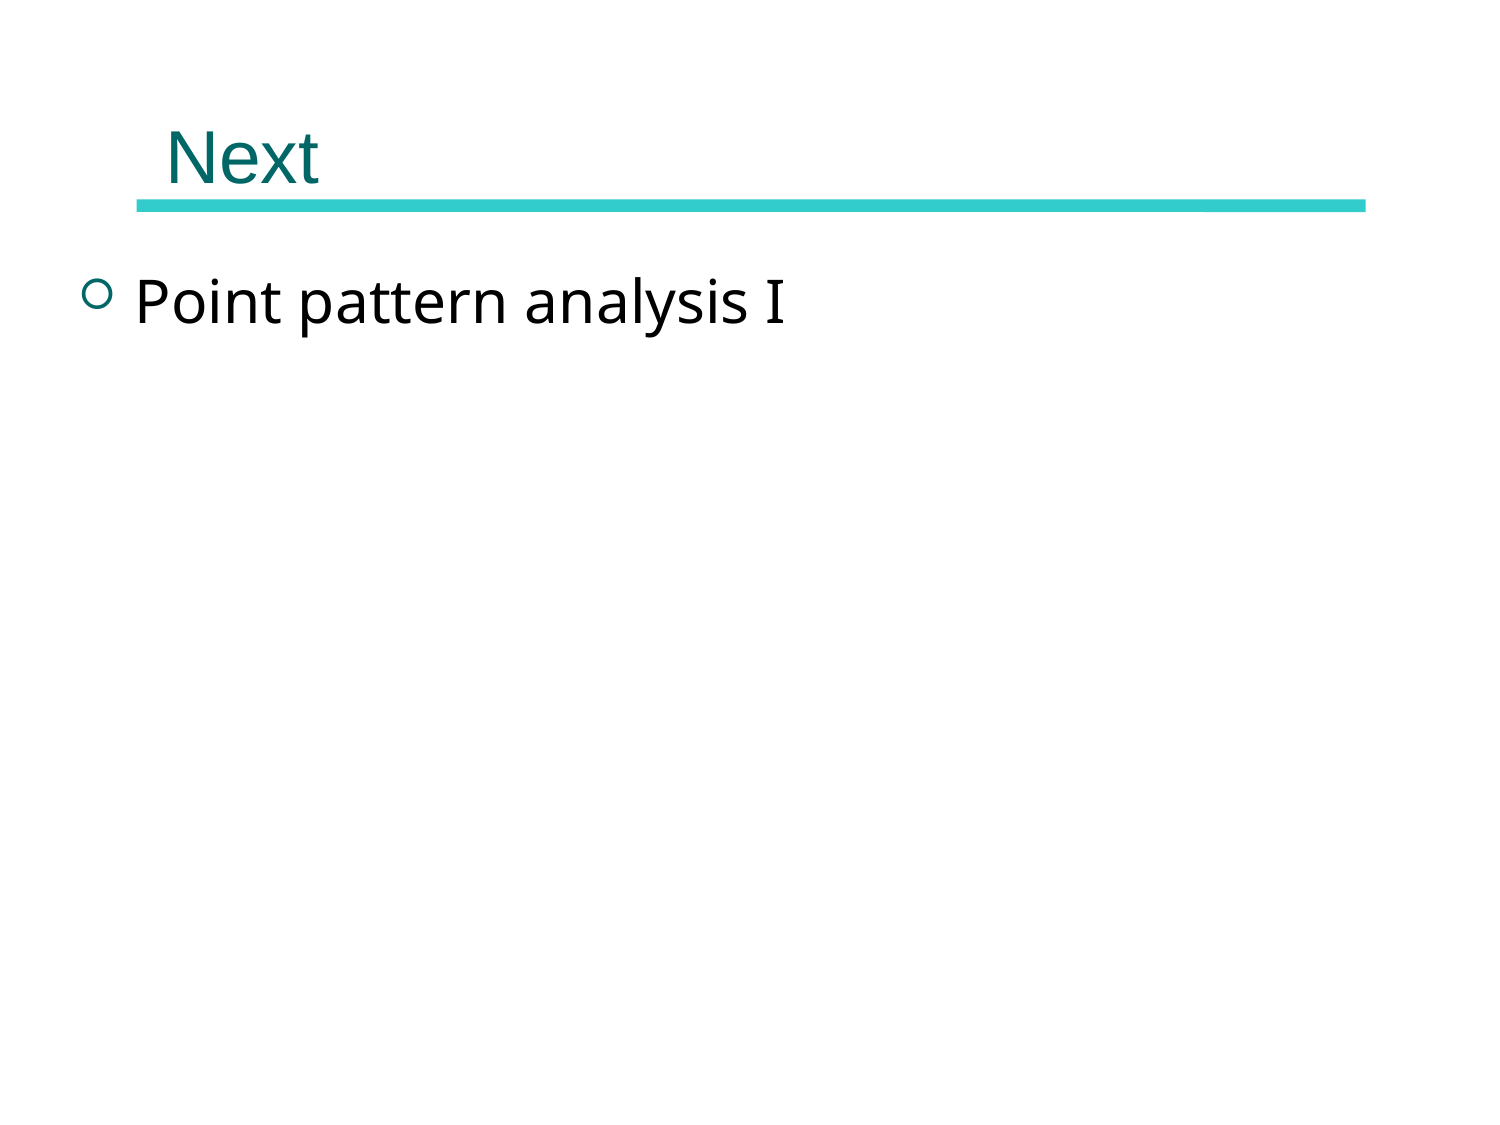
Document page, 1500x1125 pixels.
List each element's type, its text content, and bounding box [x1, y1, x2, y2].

list Point pattern analysis I [63, 256, 1433, 931]
title Next [150, 18, 1350, 206]
